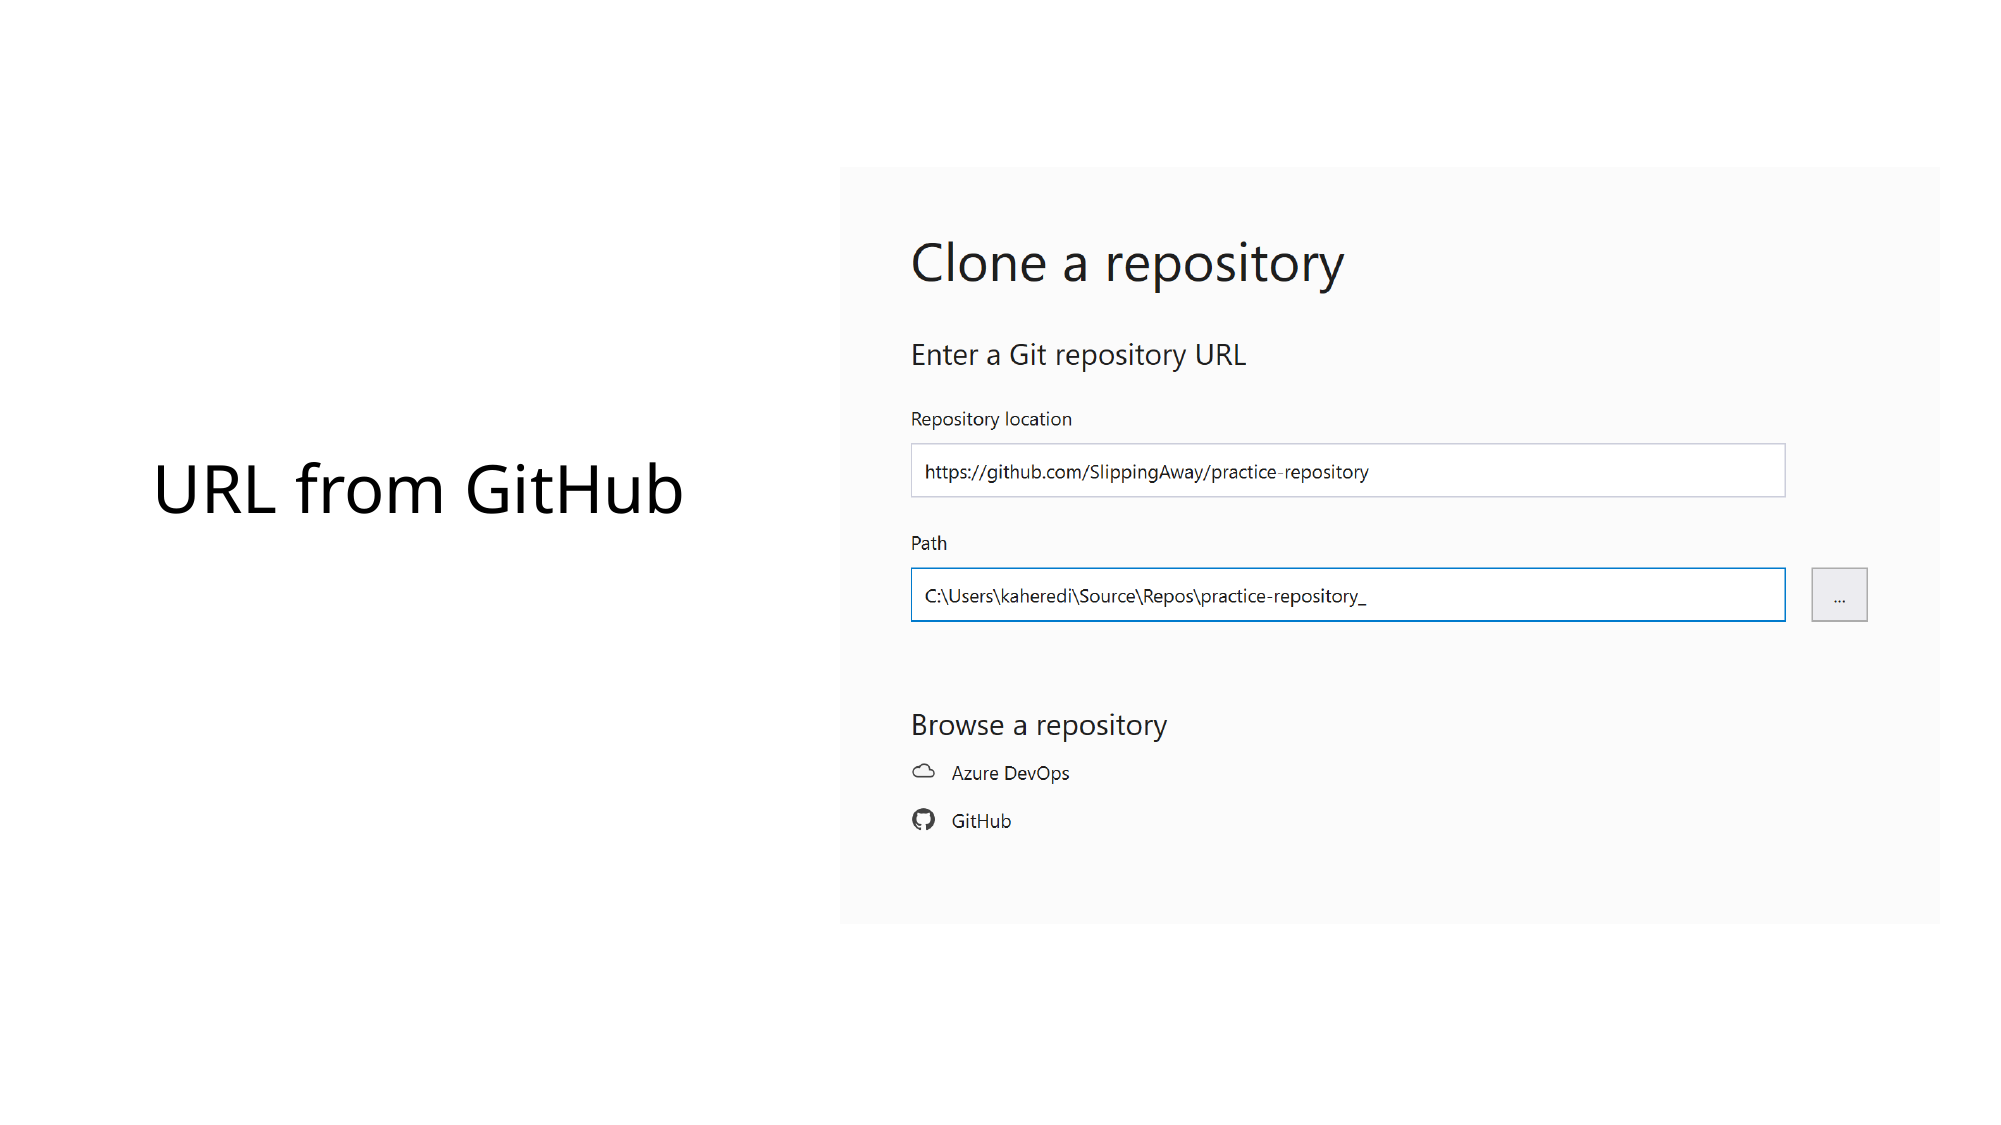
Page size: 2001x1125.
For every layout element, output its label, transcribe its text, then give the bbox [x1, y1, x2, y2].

picture [839, 167, 1940, 924]
title URL from GitHub [137, 109, 783, 875]
